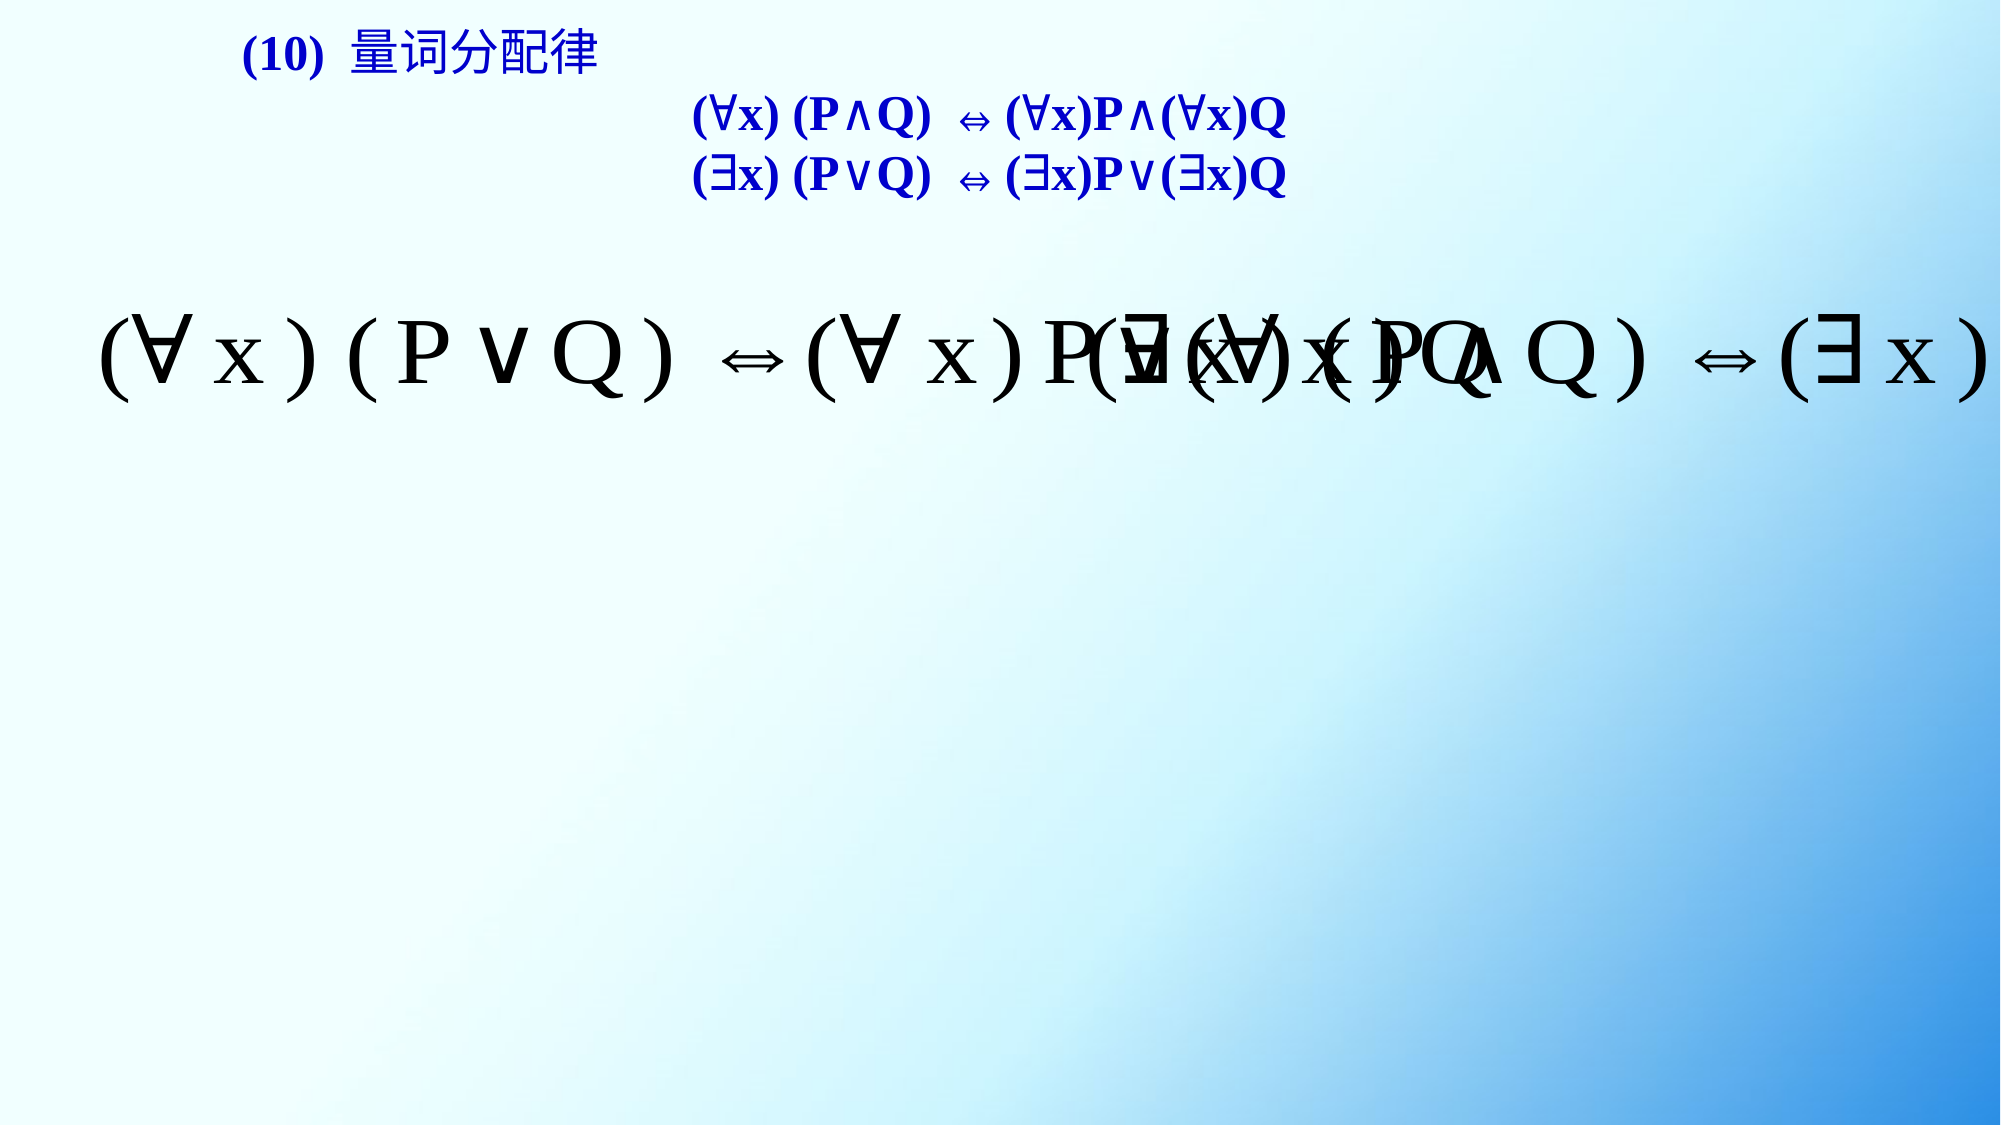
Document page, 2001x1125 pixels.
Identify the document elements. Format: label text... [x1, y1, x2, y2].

text_box (10) 量词分配律 (∀x) (P∧Q) ⇔(∀x)P∧(∀x)Q (∃x) (P∨Q) ⇔(∃x)P∨(∃x)Q [226, 12, 1708, 208]
picture [0, 0, 2001, 1125]
